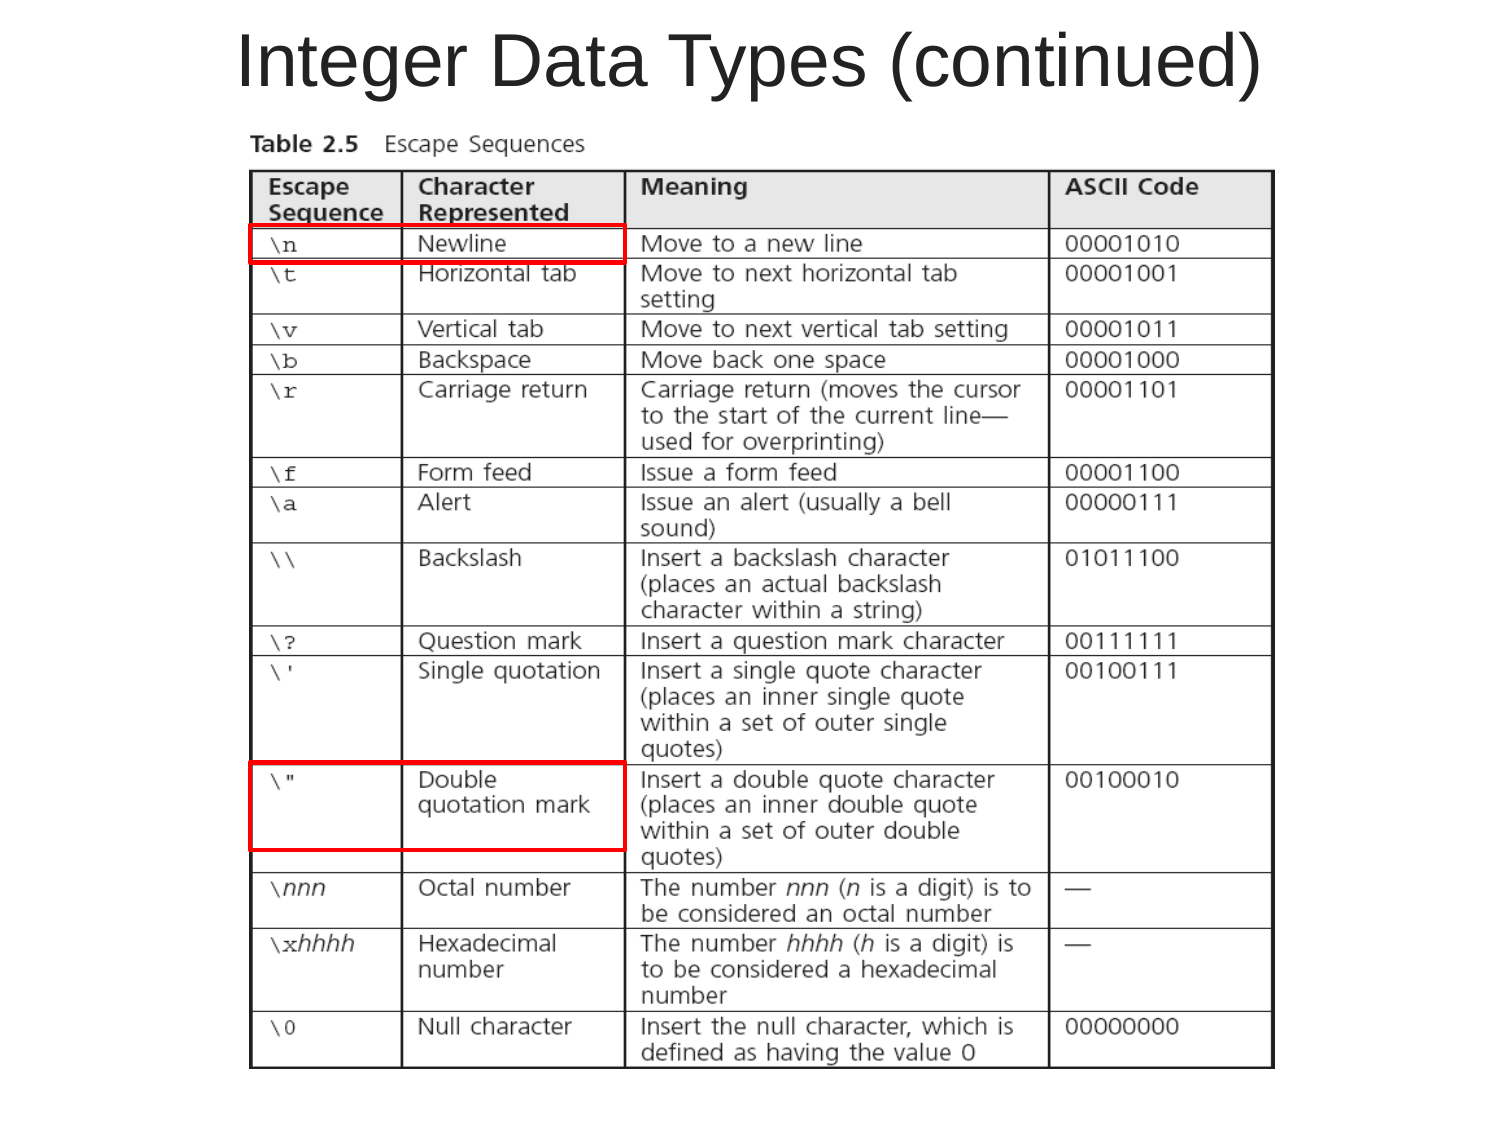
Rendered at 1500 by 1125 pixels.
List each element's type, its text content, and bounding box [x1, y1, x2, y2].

footer A First Book of ANSI C, Fourth Edition [87, 1037, 1050, 1100]
slide_number [1074, 1037, 1413, 1100]
picture [249, 132, 1276, 1069]
text_box Integer Data Types (continued) [87, 0, 1413, 113]
